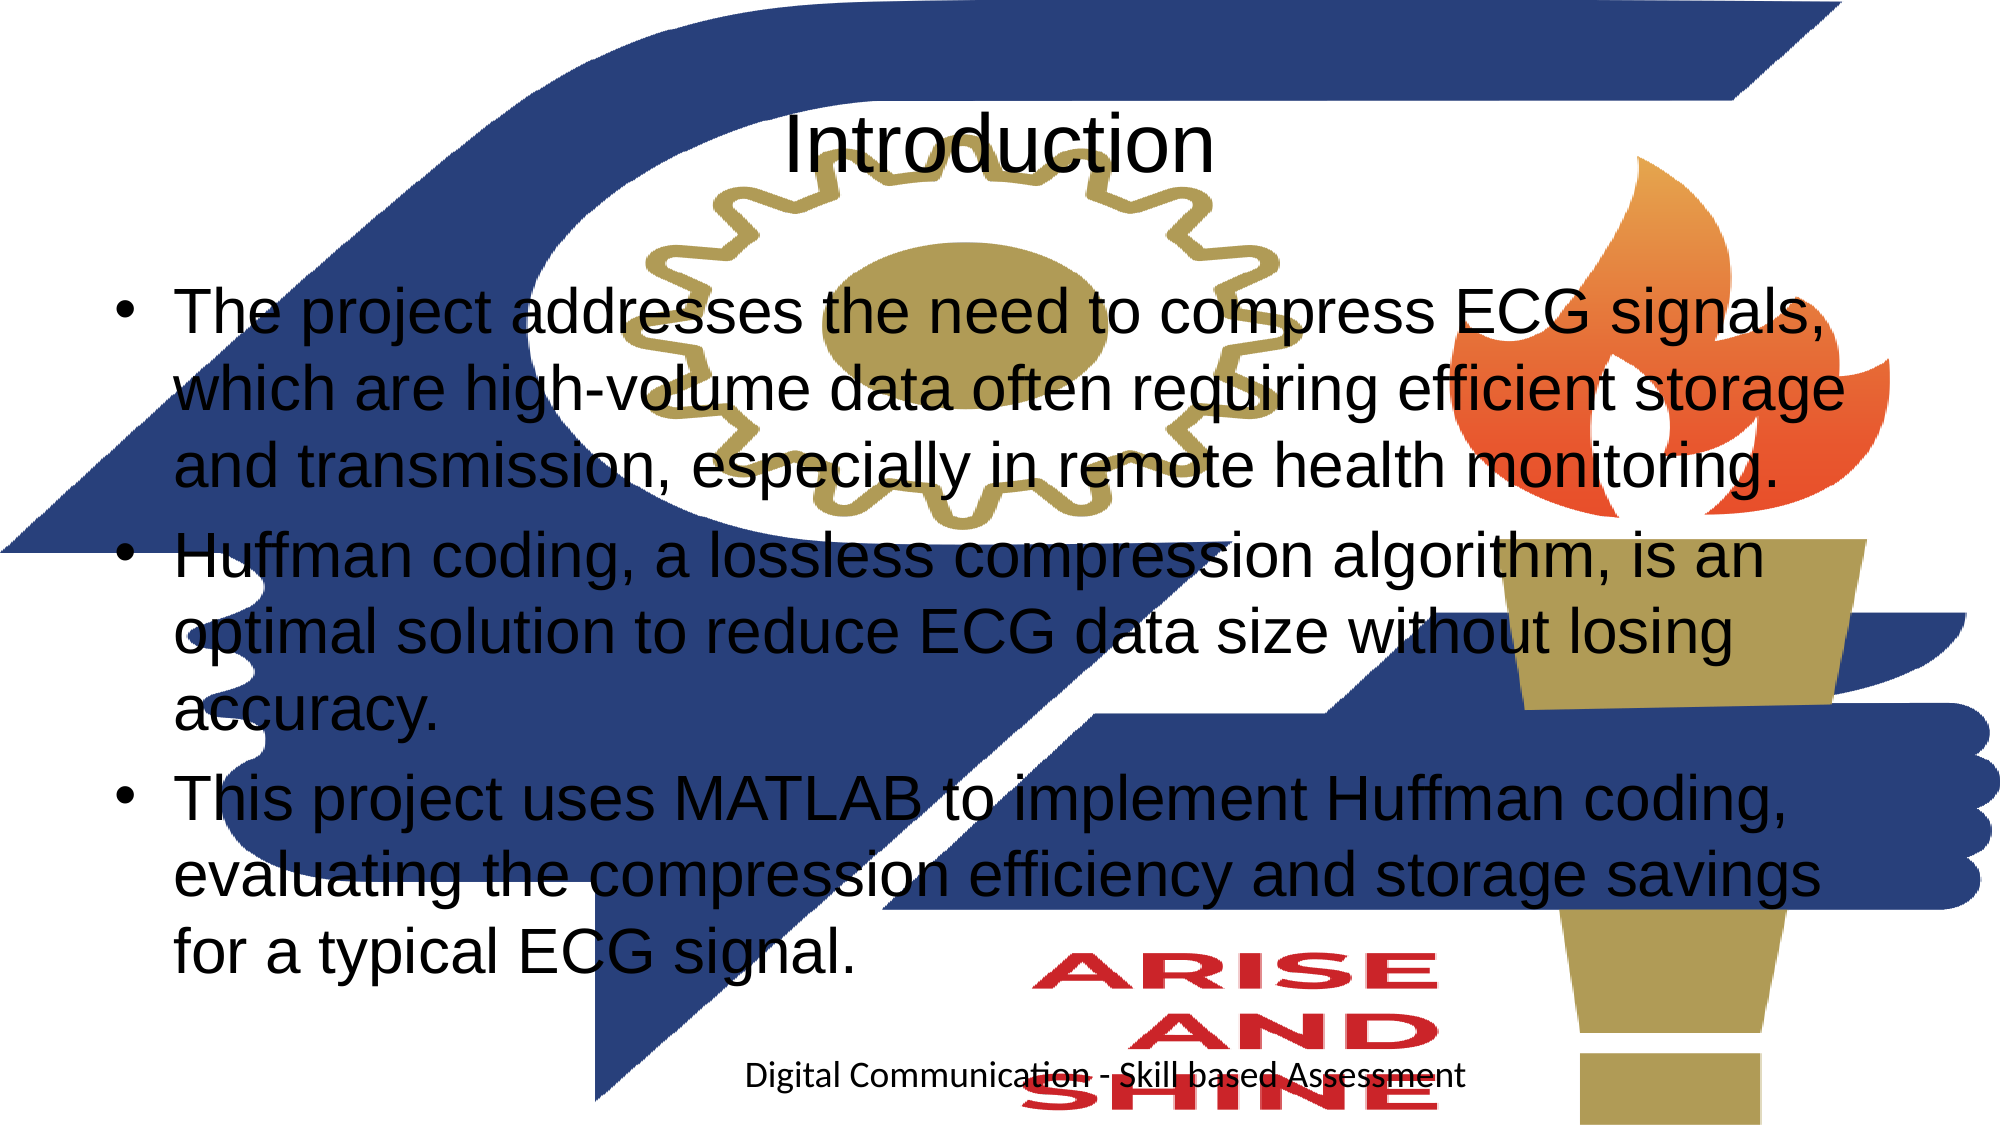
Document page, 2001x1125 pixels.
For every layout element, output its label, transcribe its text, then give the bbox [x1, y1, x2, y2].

footer Digital Communication - Skill based Assessment [683, 1042, 1538, 1125]
picture [0, 0, 2000, 1125]
title Introduction [99, 45, 1900, 233]
list The project addresses the need to compress ECG signals, which are high-volume data often requiring efficient storage and transmission, especially in remote health monitoring. Huffman coding, a lossless compression algorithm, is an optimal solution to reduce ECG data size without losing accuracy. This project uses MATLAB to implement Huffman coding, evaluating the compression efficiency and storage savings for a typical ECG signal. [99, 262, 1900, 1005]
